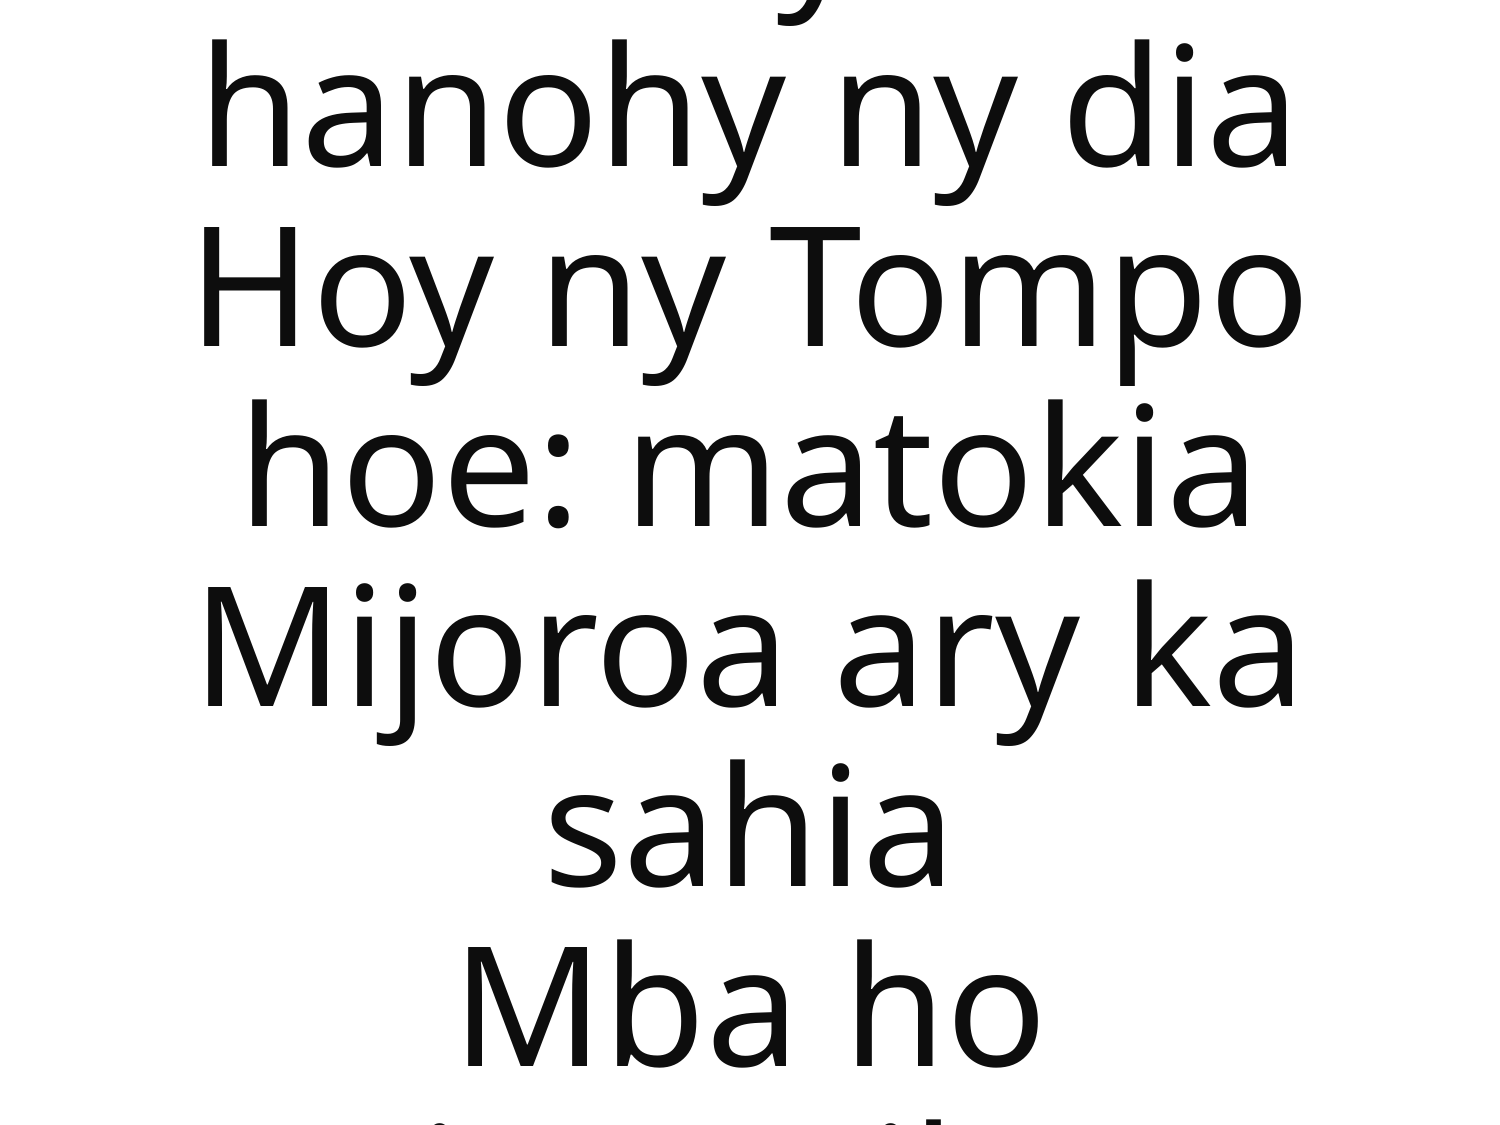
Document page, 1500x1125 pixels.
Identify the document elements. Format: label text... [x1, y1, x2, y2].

title 2 Aza kivy ndeha hanohy ny dia Hoy ny Tompo hoe: matokia Mijoroa ary ka sahia Mba ho miaramilany [0, 366, 1500, 759]
